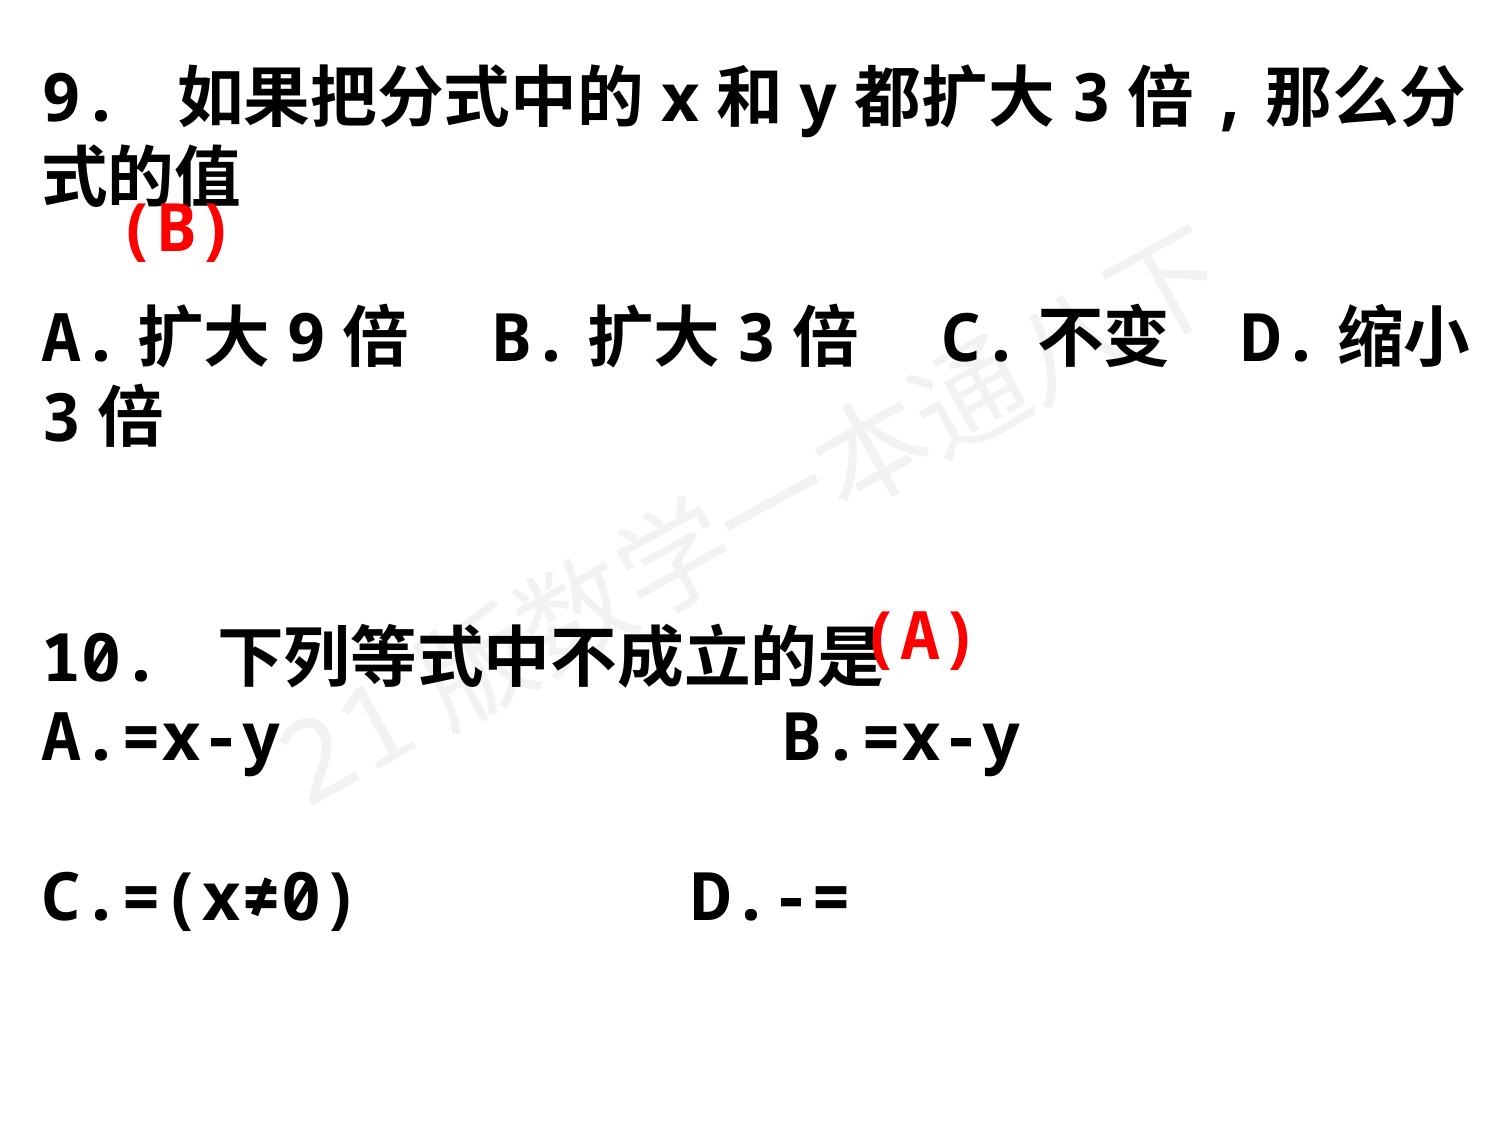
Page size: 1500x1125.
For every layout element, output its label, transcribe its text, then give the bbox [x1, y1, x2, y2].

text_box (B) [101, 177, 874, 273]
text_box (A) [845, 585, 1500, 680]
